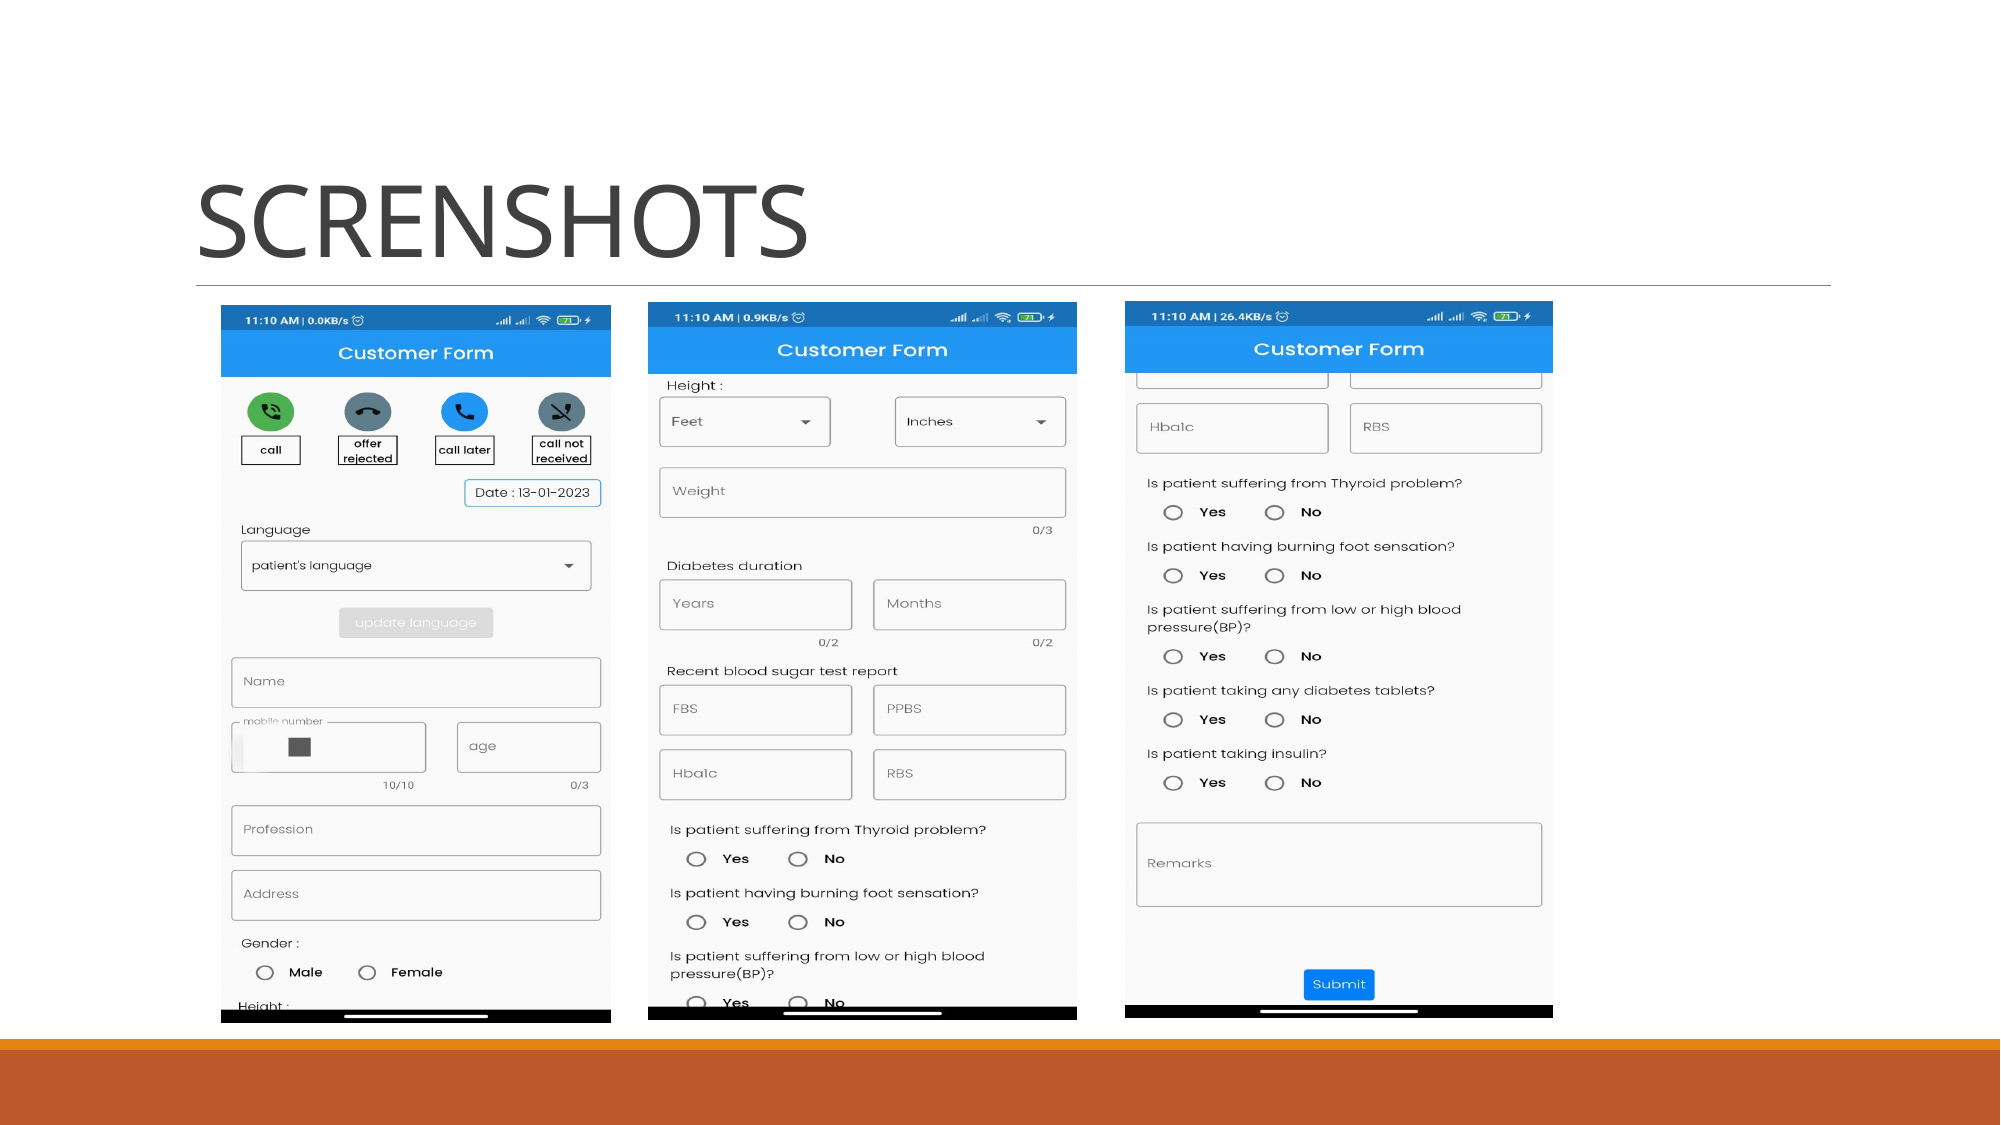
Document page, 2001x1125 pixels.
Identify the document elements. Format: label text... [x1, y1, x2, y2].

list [220, 305, 611, 1023]
title SCRENSHOTS [180, 47, 1830, 285]
picture [647, 302, 1077, 1020]
picture [1124, 300, 1554, 1019]
